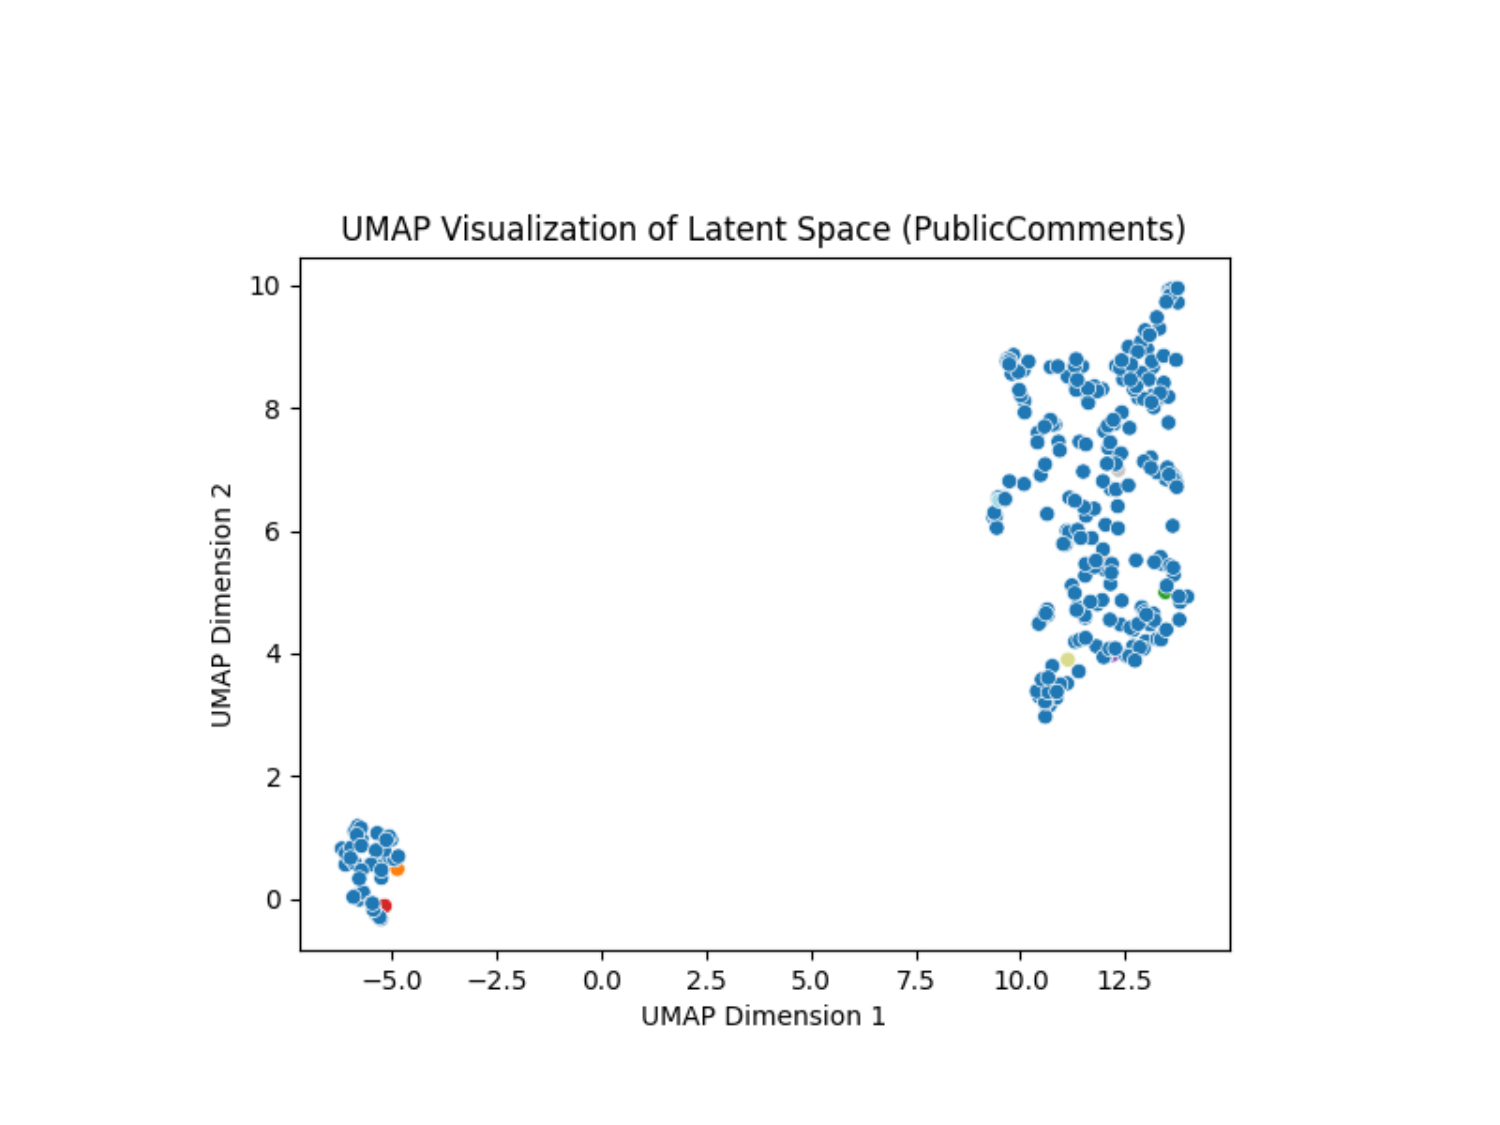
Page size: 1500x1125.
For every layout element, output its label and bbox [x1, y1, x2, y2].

picture [149, 149, 1351, 1051]
